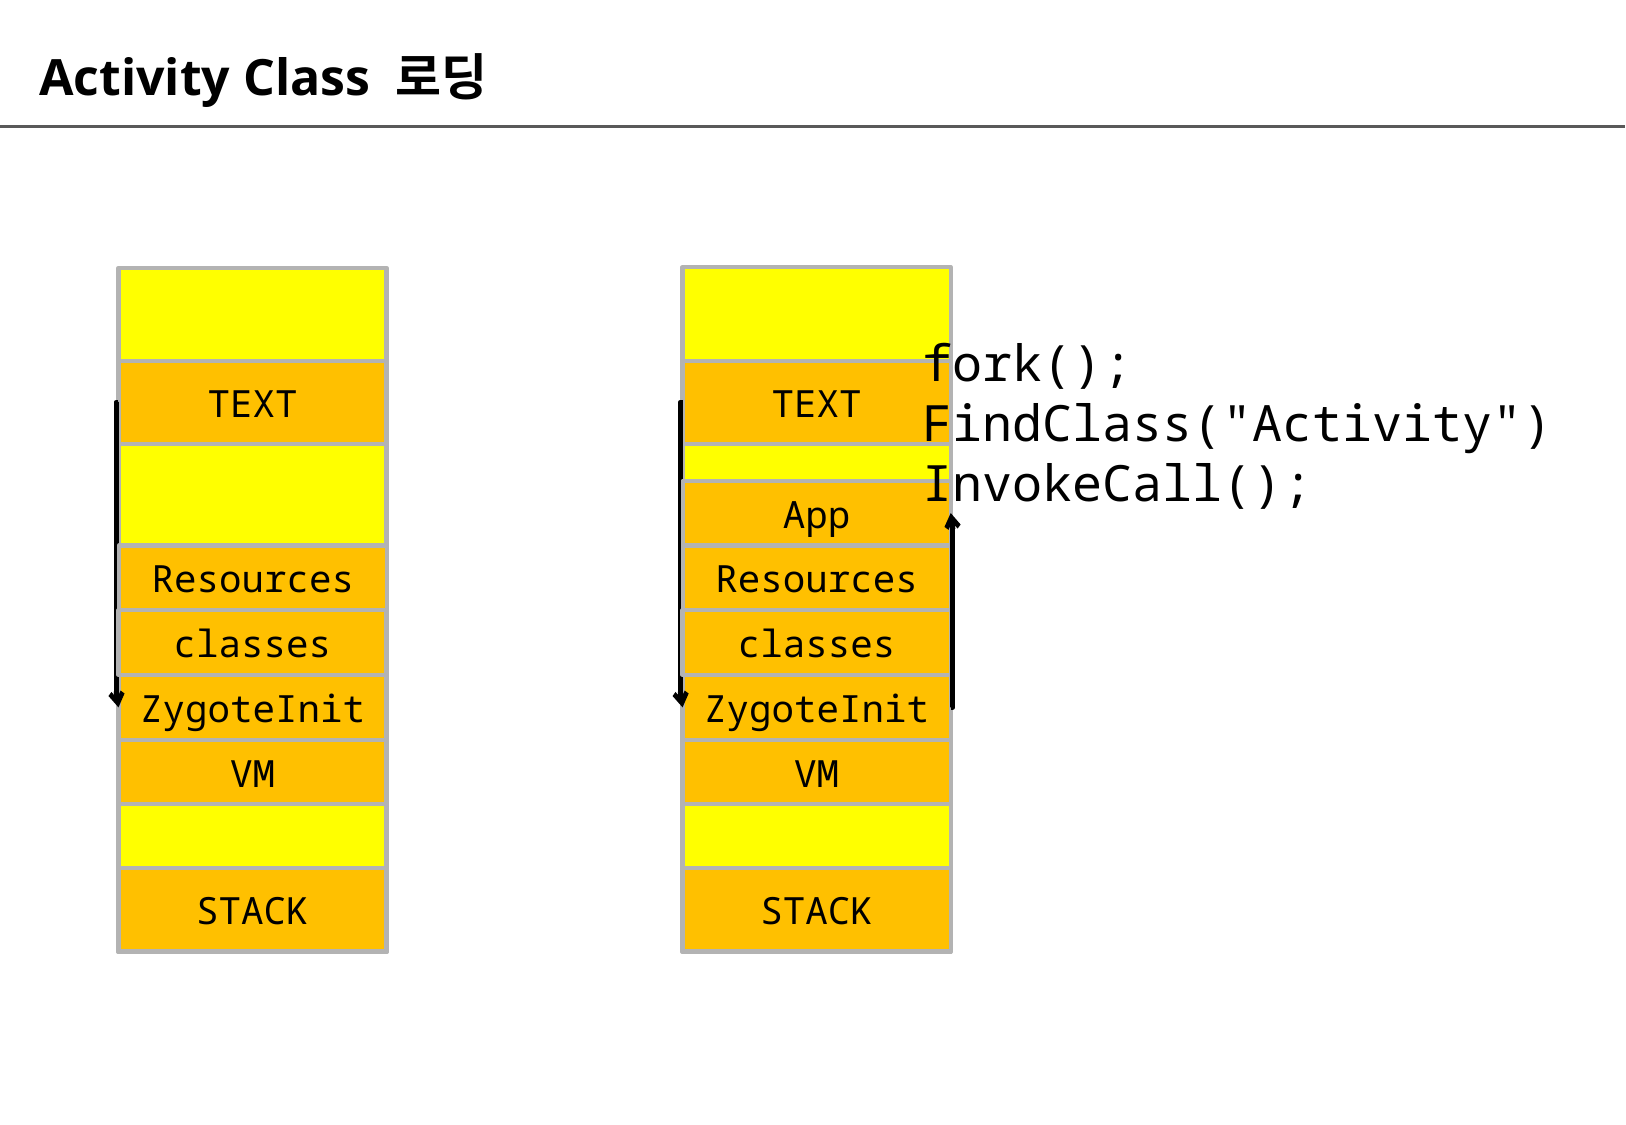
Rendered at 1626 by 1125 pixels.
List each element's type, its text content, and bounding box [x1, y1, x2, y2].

text_box Resources [126, 543, 389, 612]
text_box [116, 266, 389, 359]
text_box ZygoteInit [116, 677, 389, 742]
text_box ZygoteInit [680, 677, 953, 742]
text_box [690, 446, 908, 479]
text_box TEXT [116, 359, 389, 446]
text_box STACK [116, 866, 389, 954]
text_box classes [126, 612, 389, 677]
text_box classes [690, 612, 945, 677]
text_box VM [680, 742, 953, 806]
text_box VM [116, 742, 389, 806]
text_box App [690, 479, 945, 548]
text_box Resources [690, 548, 945, 612]
text_box [126, 446, 389, 543]
text_box [680, 806, 953, 866]
text_box TEXT [680, 359, 908, 446]
text_box STACK [680, 866, 953, 954]
text_box fork(); FindClass("Activity") InvokeCall(); [908, 323, 1568, 519]
text_box [116, 806, 389, 866]
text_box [950, 512, 954, 708]
text_box [680, 265, 953, 359]
title Activity Class 로딩 [24, 23, 1601, 127]
